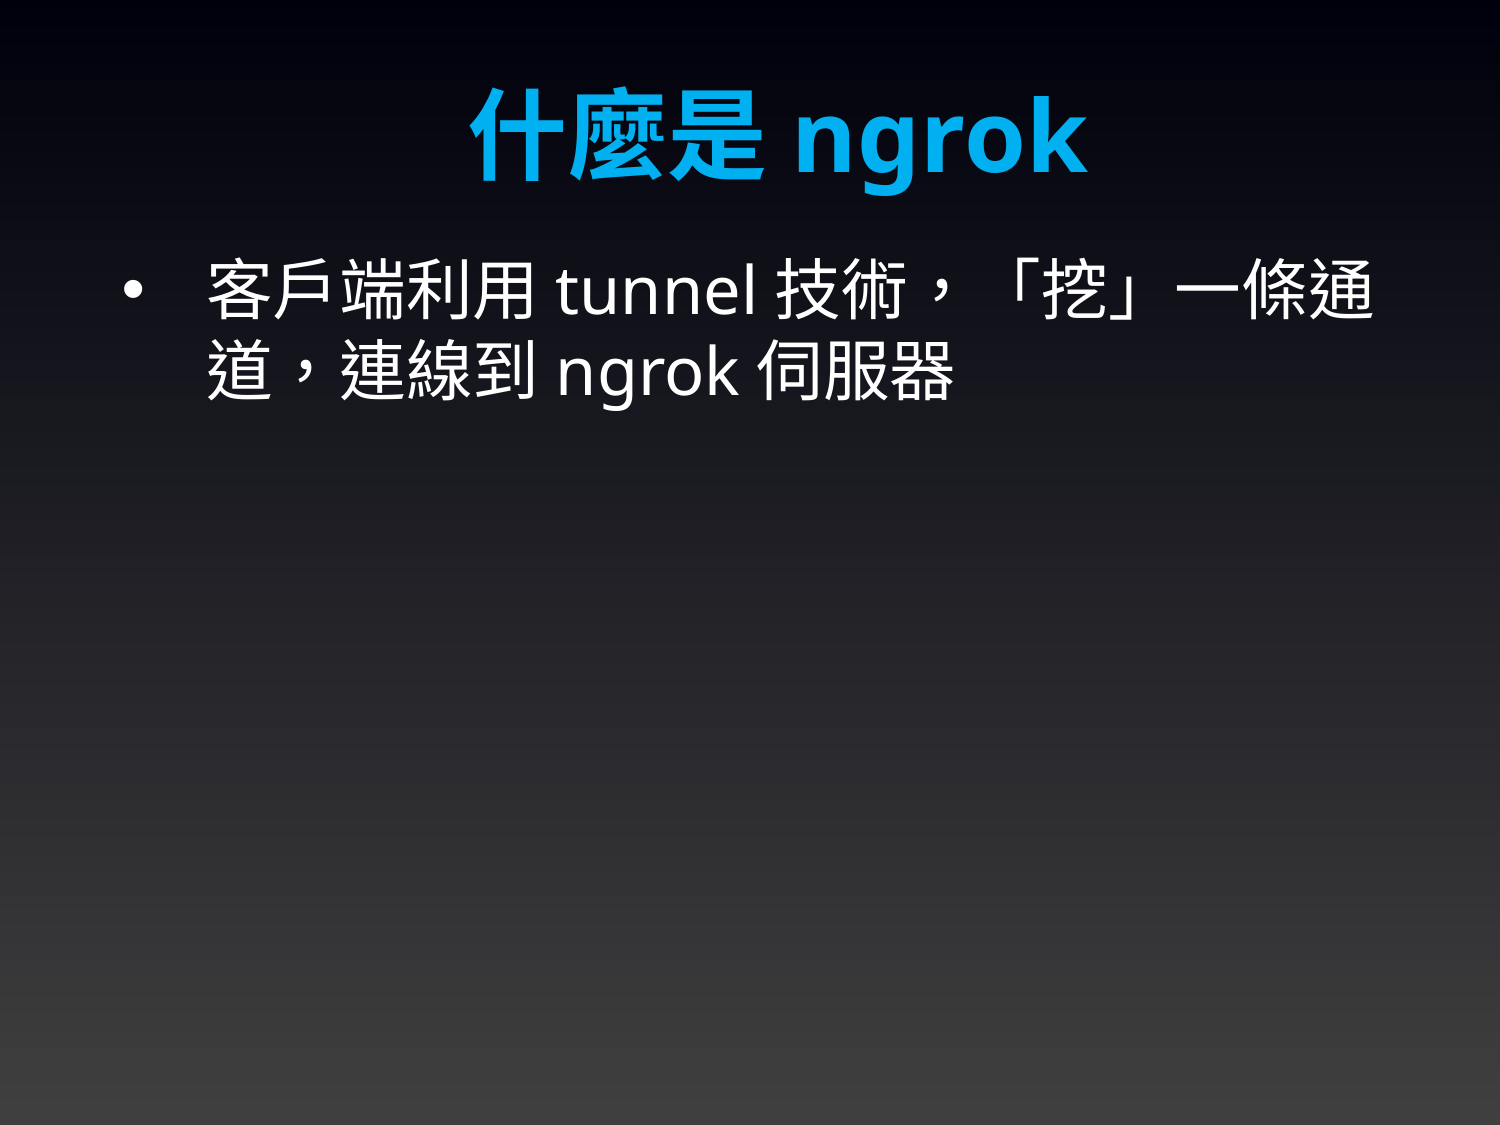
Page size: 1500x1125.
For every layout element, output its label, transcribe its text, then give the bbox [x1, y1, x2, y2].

text_box 什麼是ngrok [453, 45, 1224, 208]
text_box 客戶端利用tunnel技術，「挖」一條通道，連線到ngrok伺服器 [106, 240, 1432, 416]
